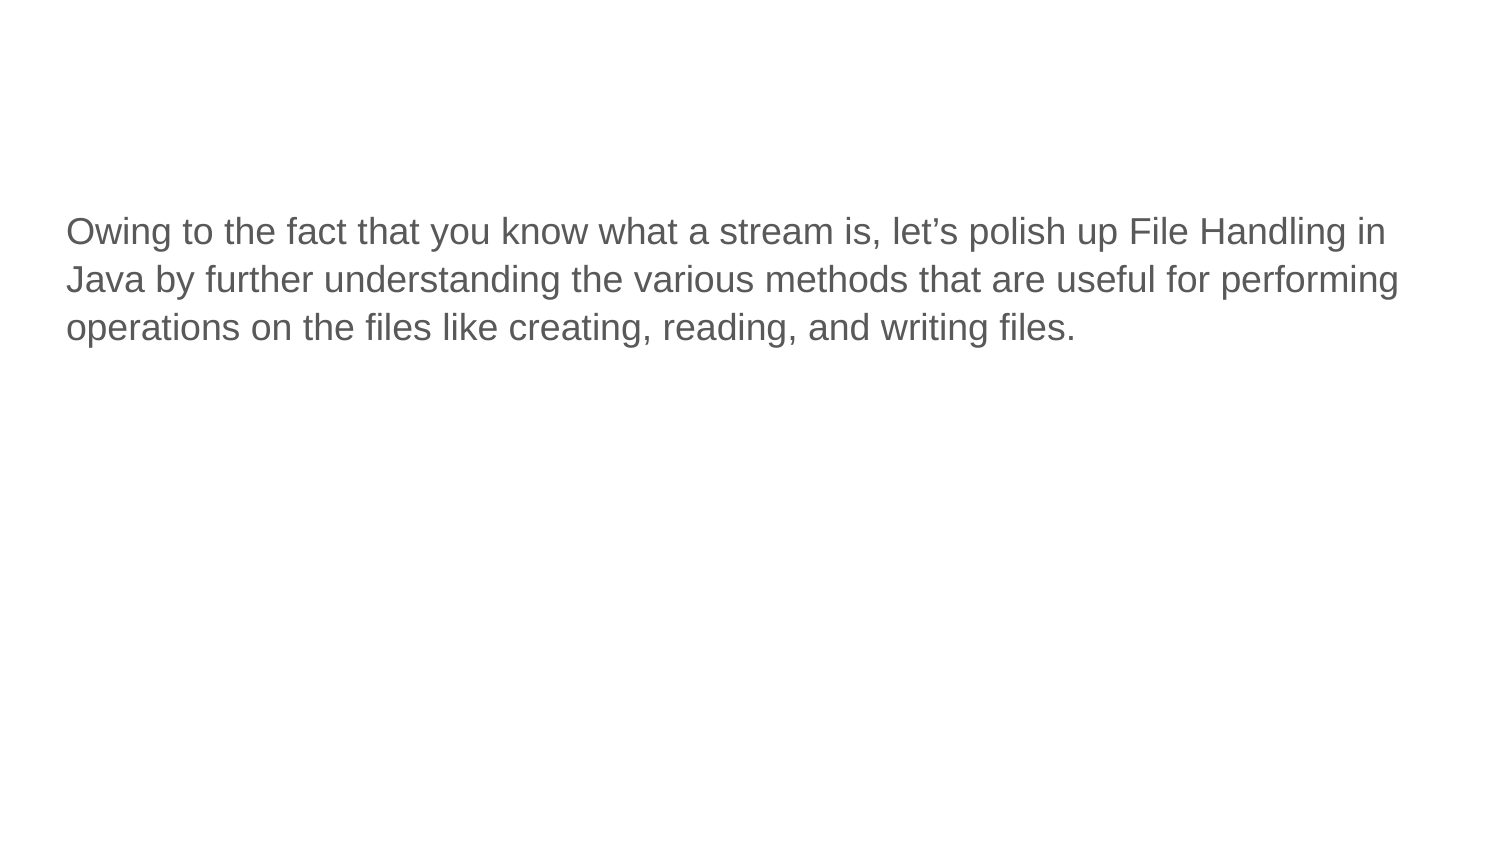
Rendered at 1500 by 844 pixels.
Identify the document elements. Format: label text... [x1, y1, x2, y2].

list Owing to the fact that you know what a stream is, let’s polish up File Handling in Java by further understanding the various methods that are useful for performing operations on the files like creating, reading, and writing files. [51, 189, 1449, 750]
